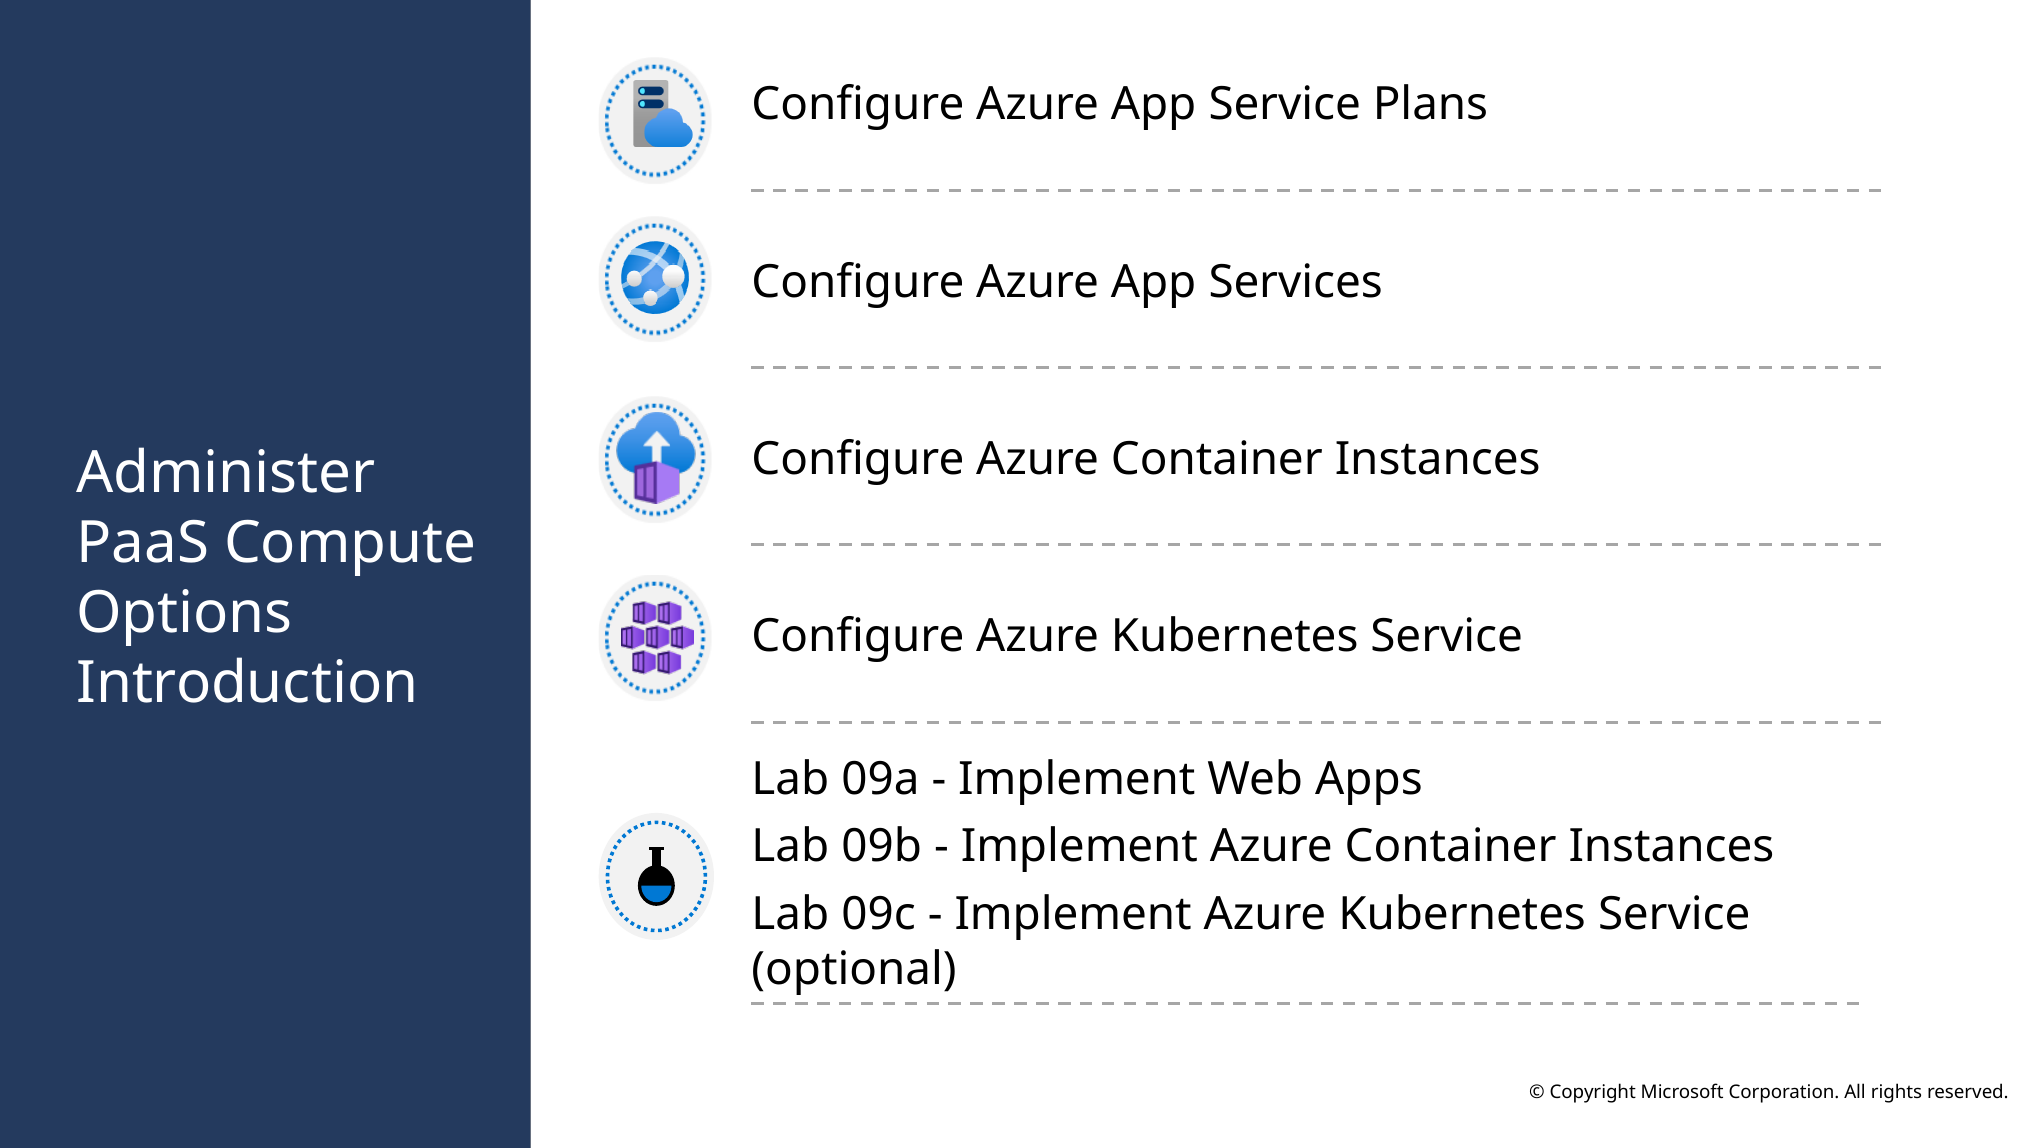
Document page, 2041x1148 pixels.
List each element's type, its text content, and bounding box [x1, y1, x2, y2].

picture [0, 0, 2041, 1148]
title Administer PaaS Compute Options Introduction [76, 432, 488, 716]
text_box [751, 41, 1923, 1004]
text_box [598, 57, 715, 941]
